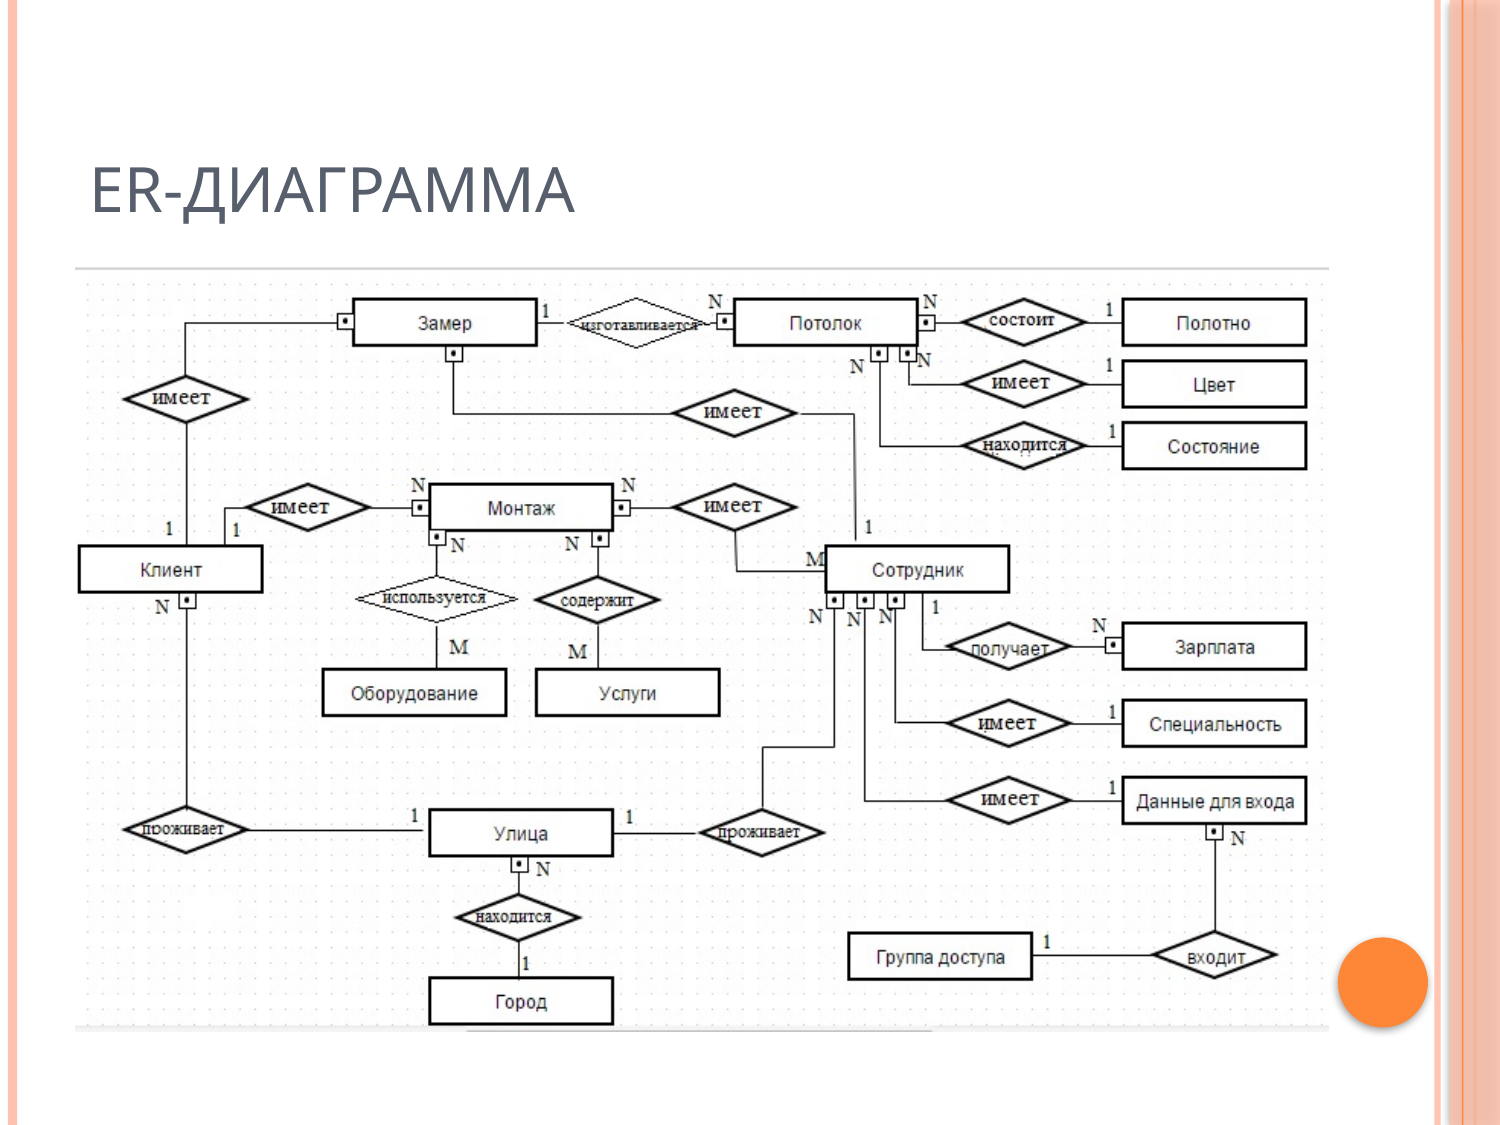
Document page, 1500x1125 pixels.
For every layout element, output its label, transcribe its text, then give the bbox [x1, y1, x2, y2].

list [74, 266, 1330, 1032]
title ER-диаграмма [75, 45, 1300, 233]
